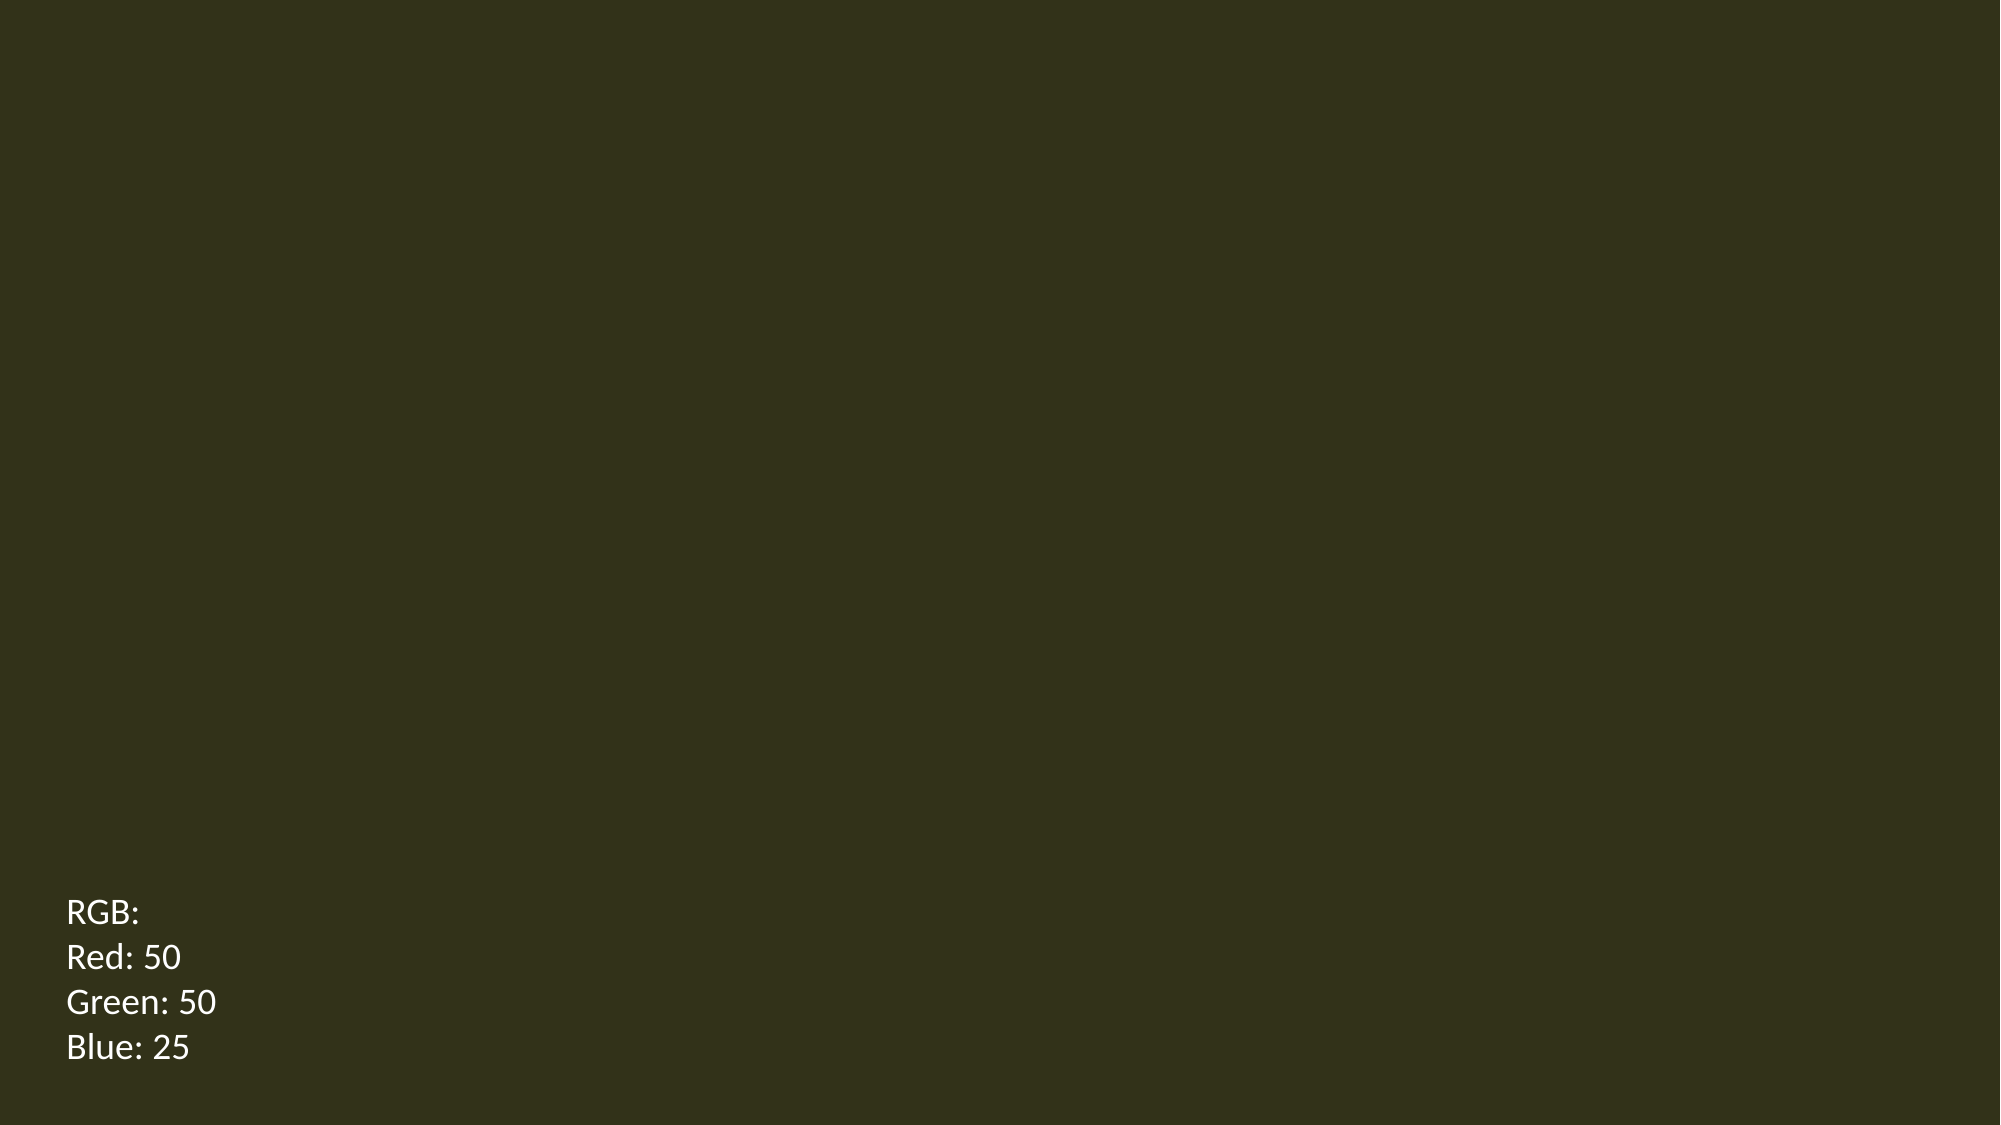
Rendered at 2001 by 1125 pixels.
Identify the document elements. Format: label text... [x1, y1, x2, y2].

text_box RGB: Red: 50 Green: 50 Blue: 25 [51, 879, 232, 1075]
